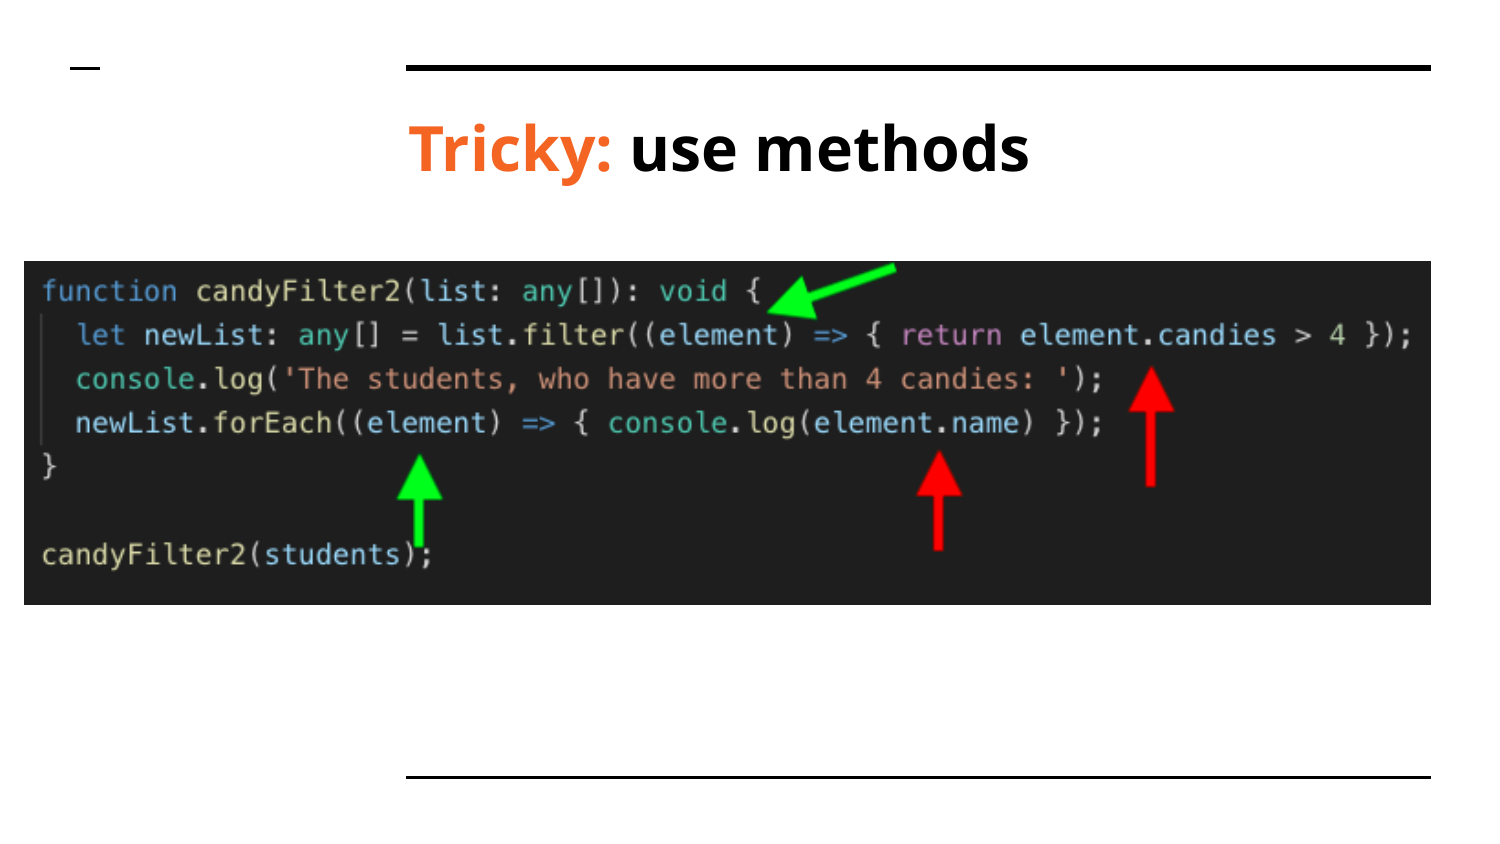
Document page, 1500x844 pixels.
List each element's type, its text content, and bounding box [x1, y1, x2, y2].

title Tricky: use methods [393, 94, 1431, 199]
picture [24, 260, 1431, 606]
